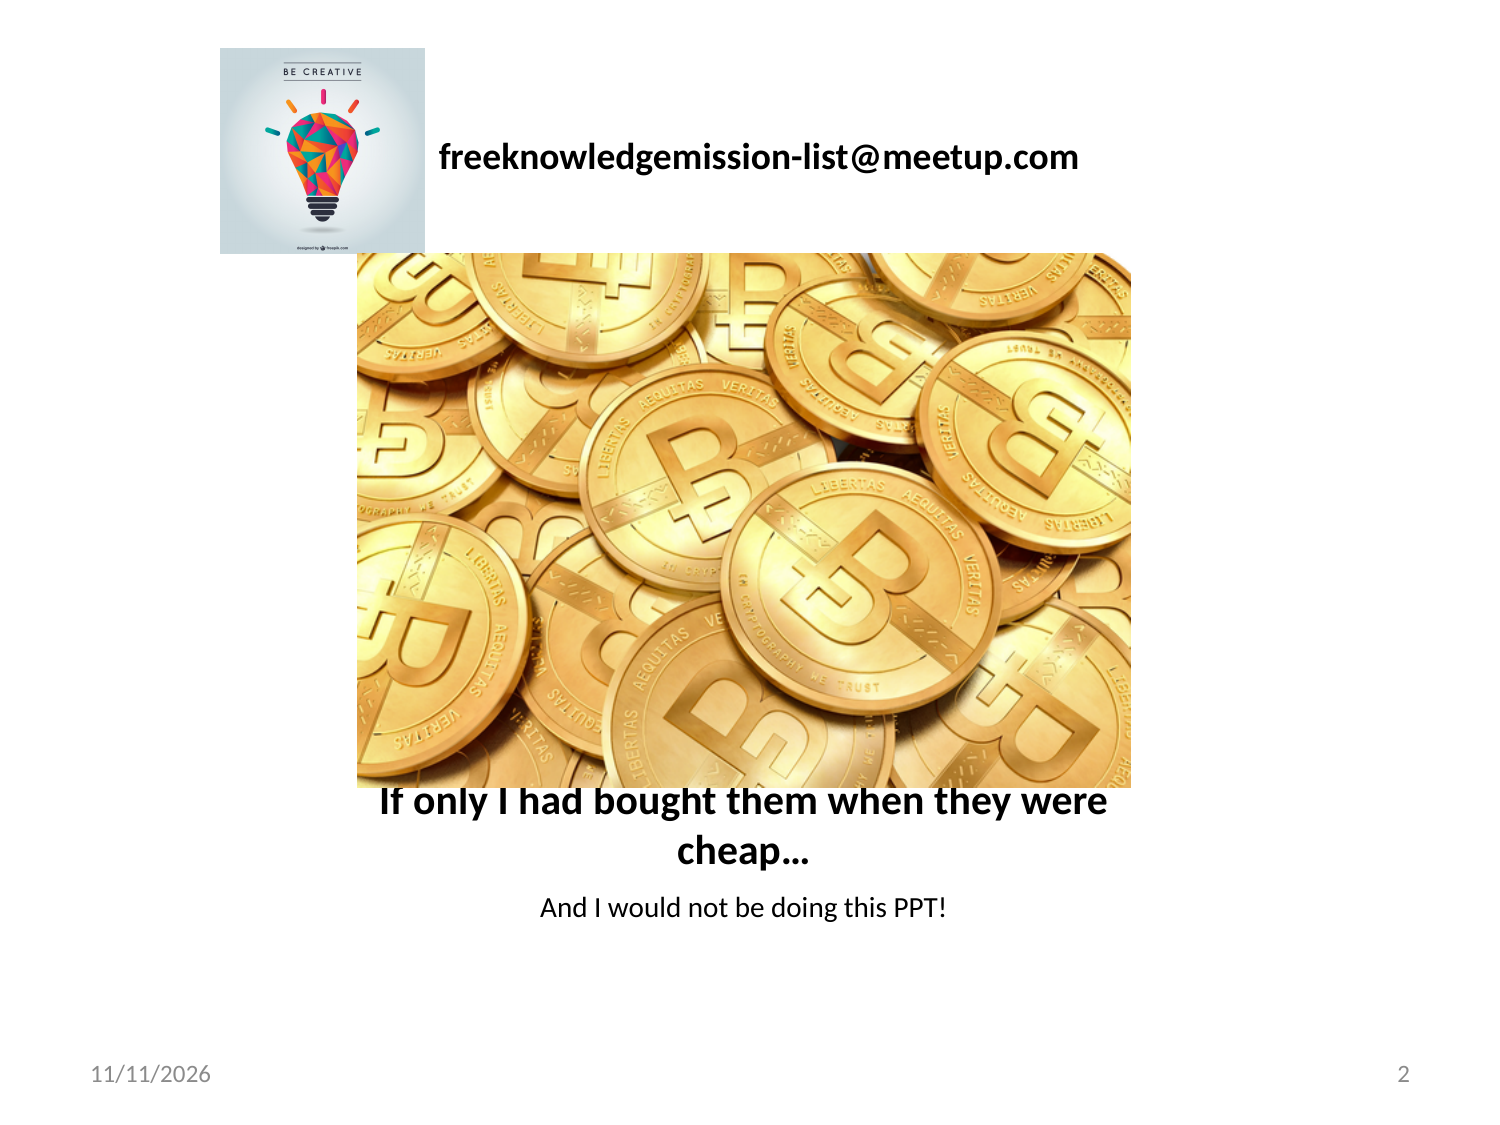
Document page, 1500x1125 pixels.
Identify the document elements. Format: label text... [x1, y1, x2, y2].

title If only I had bought them when they were cheap… [294, 795, 1194, 880]
picture [220, 48, 1195, 788]
slide_number 2 [1074, 1042, 1425, 1103]
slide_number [75, 1042, 425, 1103]
list And I would not be doing this PPT! [294, 880, 1194, 1013]
